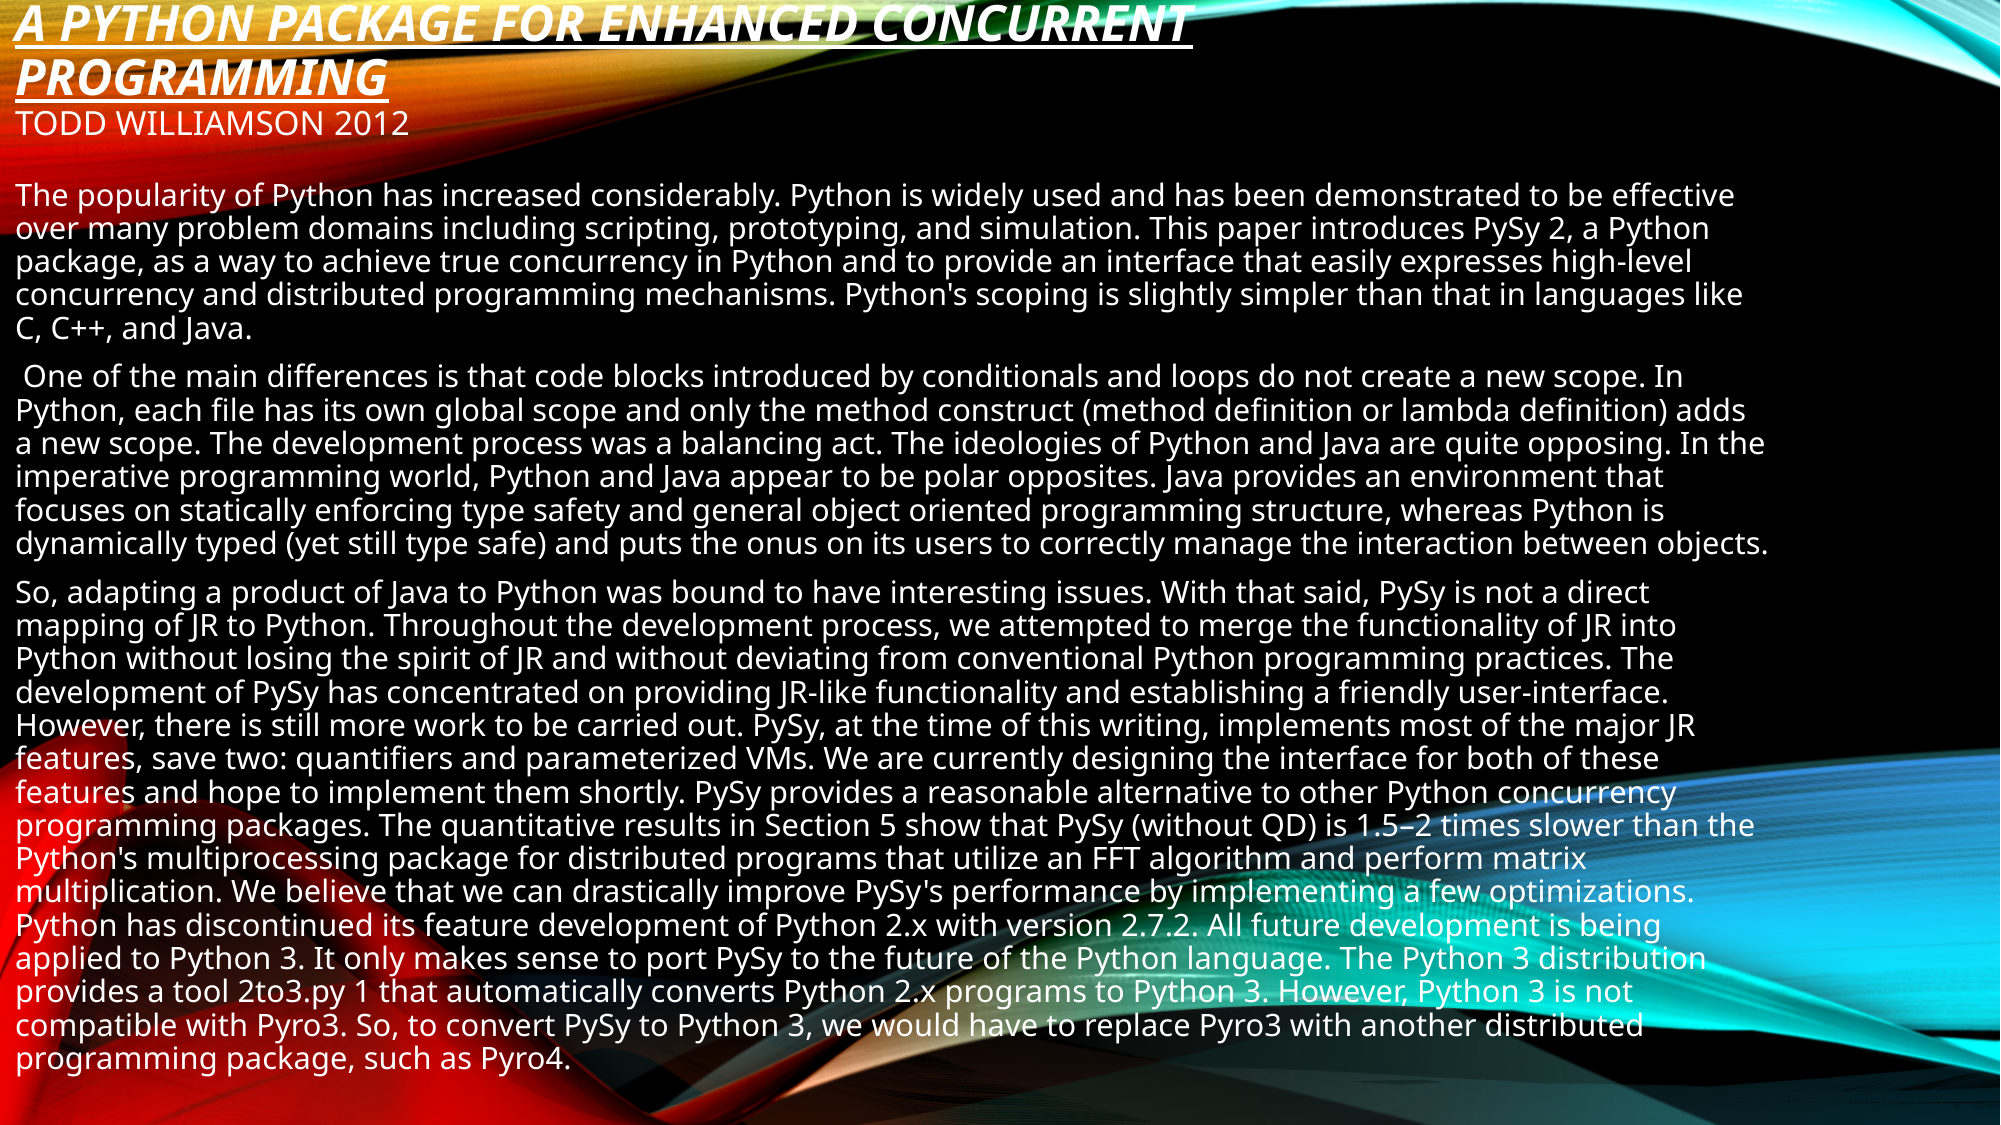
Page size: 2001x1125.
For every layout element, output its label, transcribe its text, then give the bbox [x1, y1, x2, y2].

picture [0, 0, 2000, 237]
subtitle The popularity of Python has increased considerably. Python is widely used and has been demonstrated to be effective over many problem domains including scripting, prototyping, and simulation. This paper introduces PySy 2, a Python package, as a way to achieve true concurrency in Python and to provide an interface that easily expresses high-level concurrency and distributed programming mechanisms. Python's scoping is slightly simpler than that in languages like C, C++, and Java. One of the main differences is that code blocks introduced by conditionals and loops do not create a new scope. In Python, each file has its own global scope and only the method construct (method definition or lambda definition) adds a new scope. The development process was a balancing act. The ideologies of Python and Java are quite opposing. In the imperative programming world, Python and Java appear to be polar opposites. Java provides an environment that focuses on statically enforcing type safety and general object oriented programming structure, whereas Python is dynamically typed (yet still type safe) and puts the onus on its users to correctly manage the interaction between objects. So, adapting a product of Java to Python was bound to have interesting issues. With that said, PySy is not a direct mapping of JR to Python. Throughout the development process, we attempted to merge the functionality of JR into Python without losing the spirit of JR and without deviating from conventional Python programming practices. The development of PySy has concentrated on providing JR-like functionality and establishing a friendly user-interface. However, there is still more work to be carried out. PySy, at the time of this writing, implements most of the major JR features, save two: quantifiers and parameterized VMs. We are currently designing the interface for both of these features and hope to implement them shortly. PySy provides a reasonable alternative to other Python concurrency programming packages. The quantitative results in Section 5 show that PySy (without QD) is 1.5–2 times slower than the Python's multiprocessing package for distributed programs that utilize an FFT algorithm and perform matrix multiplication. We believe that we can drastically improve PySy's performance by implementing a few optimizations. Python has discontinued its feature development of Python 2.x with version 2.7.2. All future development is being applied to Python 3. It only makes sense to port PySy to the future of the Python language. The Python 3 distribution provides a tool 2to3.py 1 that automatically converts Python 2.x programs to Python 3. However, Python 3 is not compatible with Pyro3. So, to convert PySy to Python 3, we would have to replace Pyro3 with another distributed programming package, such as Pyro4. [0, 171, 1789, 1099]
title a Python package for enhanced concurrent programming Todd Williamson 2012 [0, 0, 1550, 150]
picture [0, 717, 2000, 1125]
